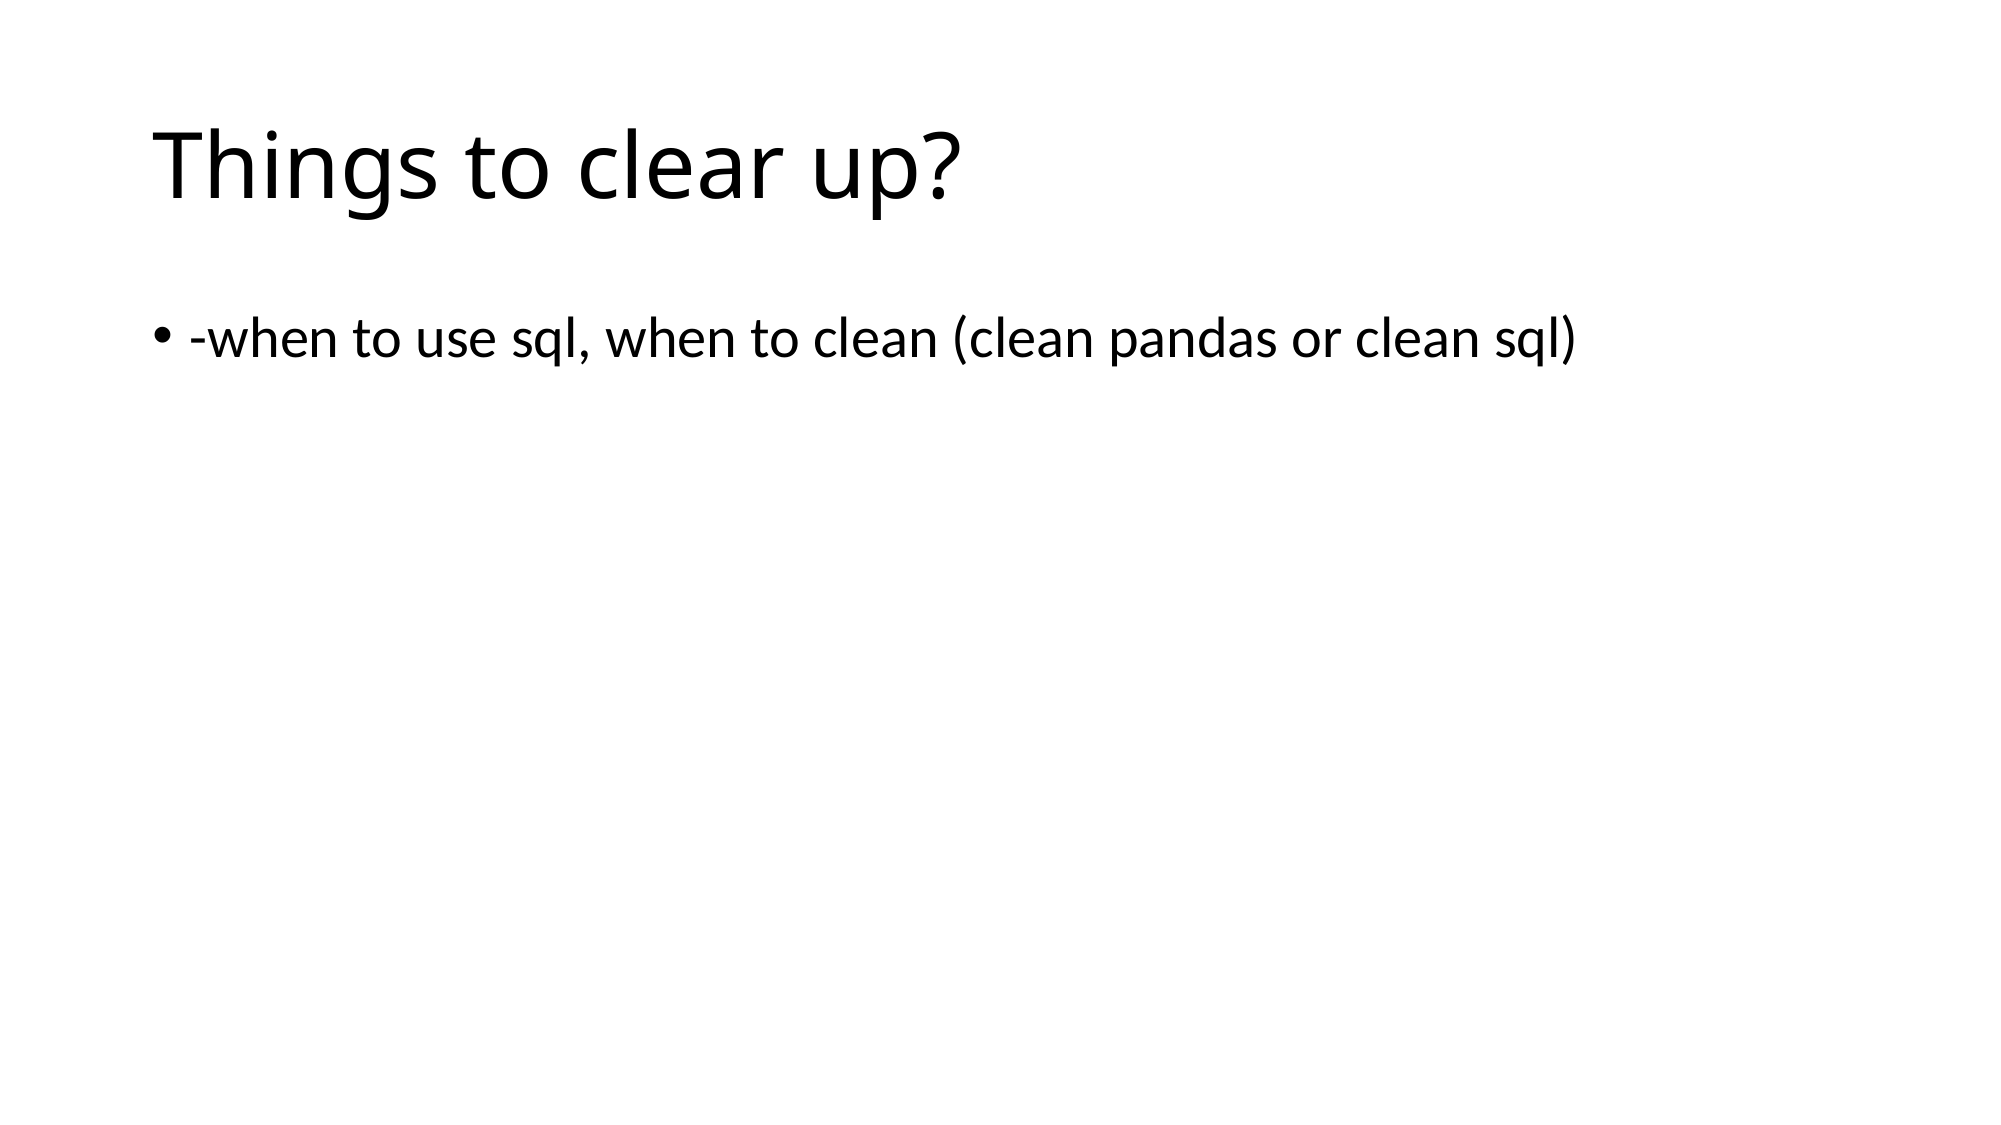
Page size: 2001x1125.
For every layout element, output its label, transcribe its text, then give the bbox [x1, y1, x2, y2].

list -when to use sql, when to clean (clean pandas or clean sql) [137, 299, 1863, 1014]
title Things to clear up? [137, 59, 1863, 278]
